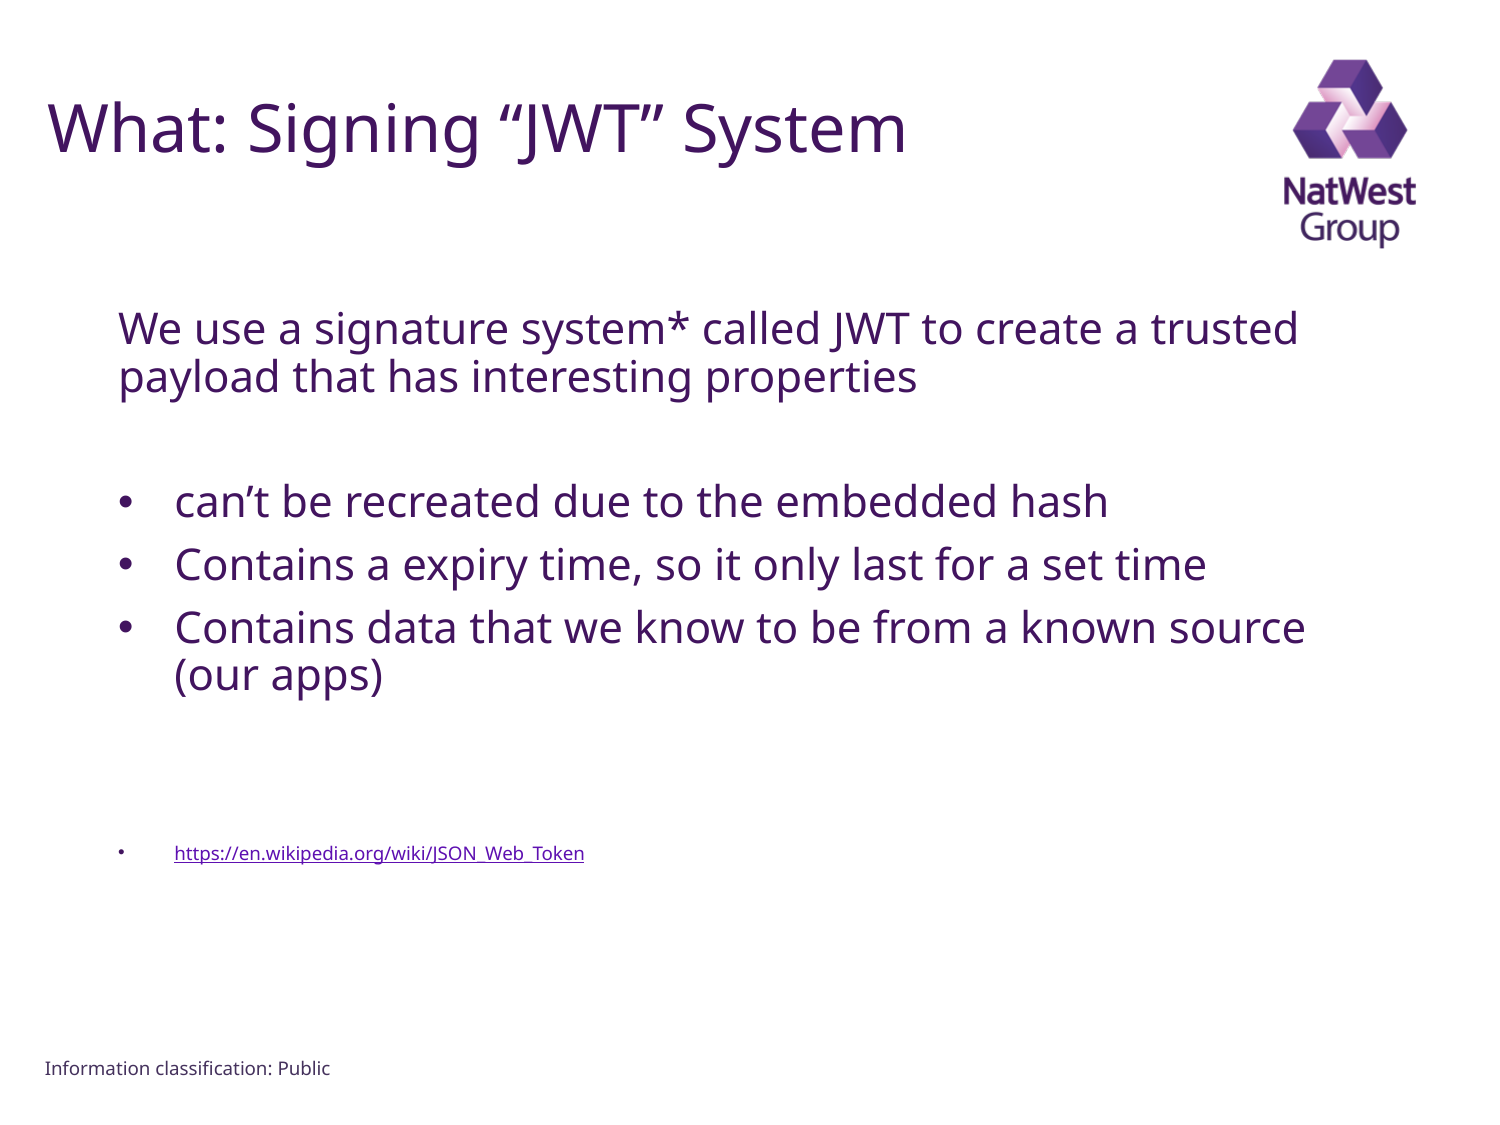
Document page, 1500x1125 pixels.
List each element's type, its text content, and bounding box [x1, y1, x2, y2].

picture [1256, 32, 1444, 249]
list We use a signature system* called JWT to create a trusted payload that has interesting properties can’t be recreated due to the embedded hash Contains a expiry time, so it only last for a set time Contains data that we know to be from a known source (our apps) https://en.wikipedia.org/wiki/JSON_Web_Token [103, 299, 1397, 1014]
title What: Signing “JWT” System [32, 22, 1326, 240]
